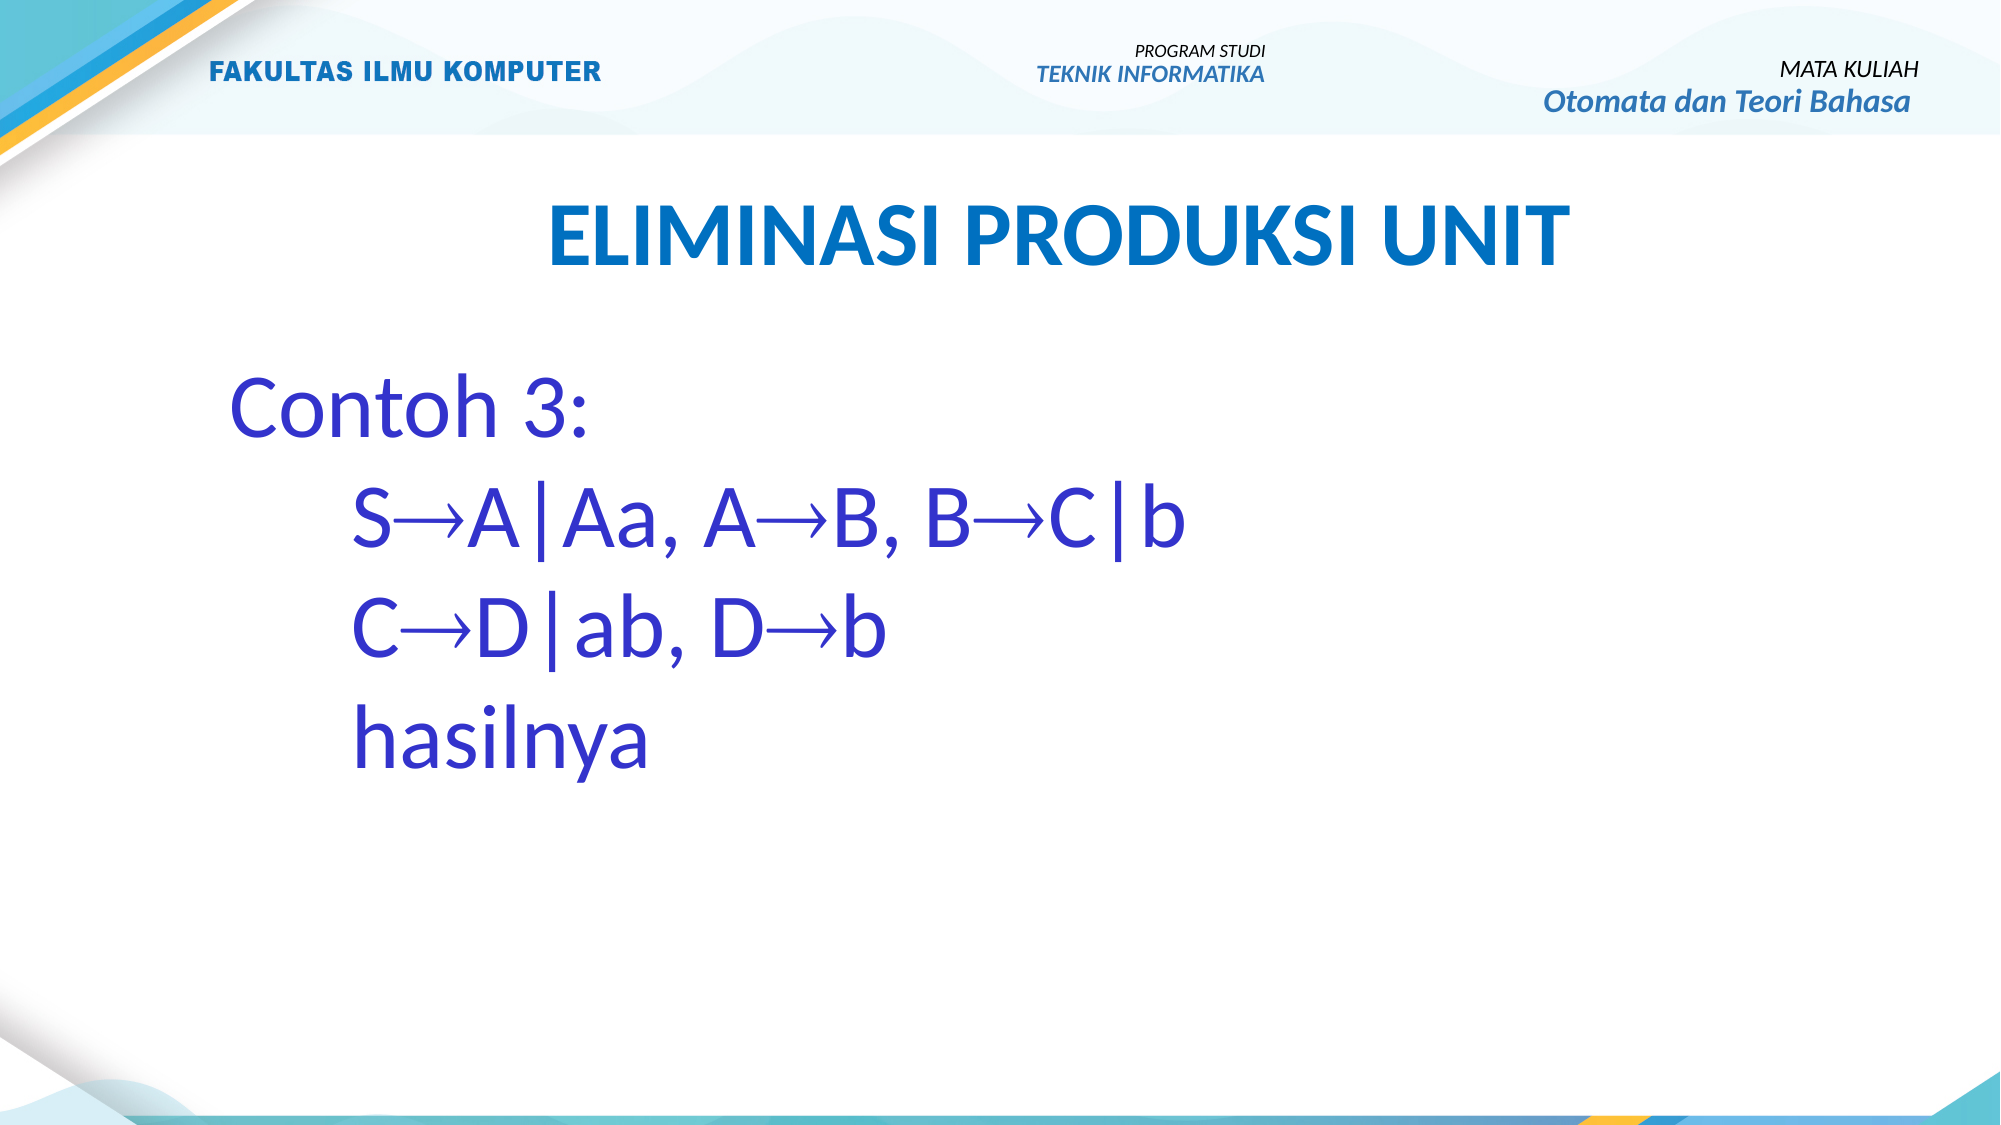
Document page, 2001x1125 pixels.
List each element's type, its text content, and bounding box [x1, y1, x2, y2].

picture [0, 0, 2000, 1125]
text_box PROGRAM STUDI TEKNIK INFORMATIKA [904, 33, 1281, 118]
text_box Eliminasi produksi unit [531, 166, 1588, 292]
text_box MATA KULIAH Otomata dan Teori Bahasa [1471, 48, 1935, 161]
list Contoh 3: SA|Aa, AB, BC|b CD|ab, Db hasilnya [214, 338, 1905, 959]
